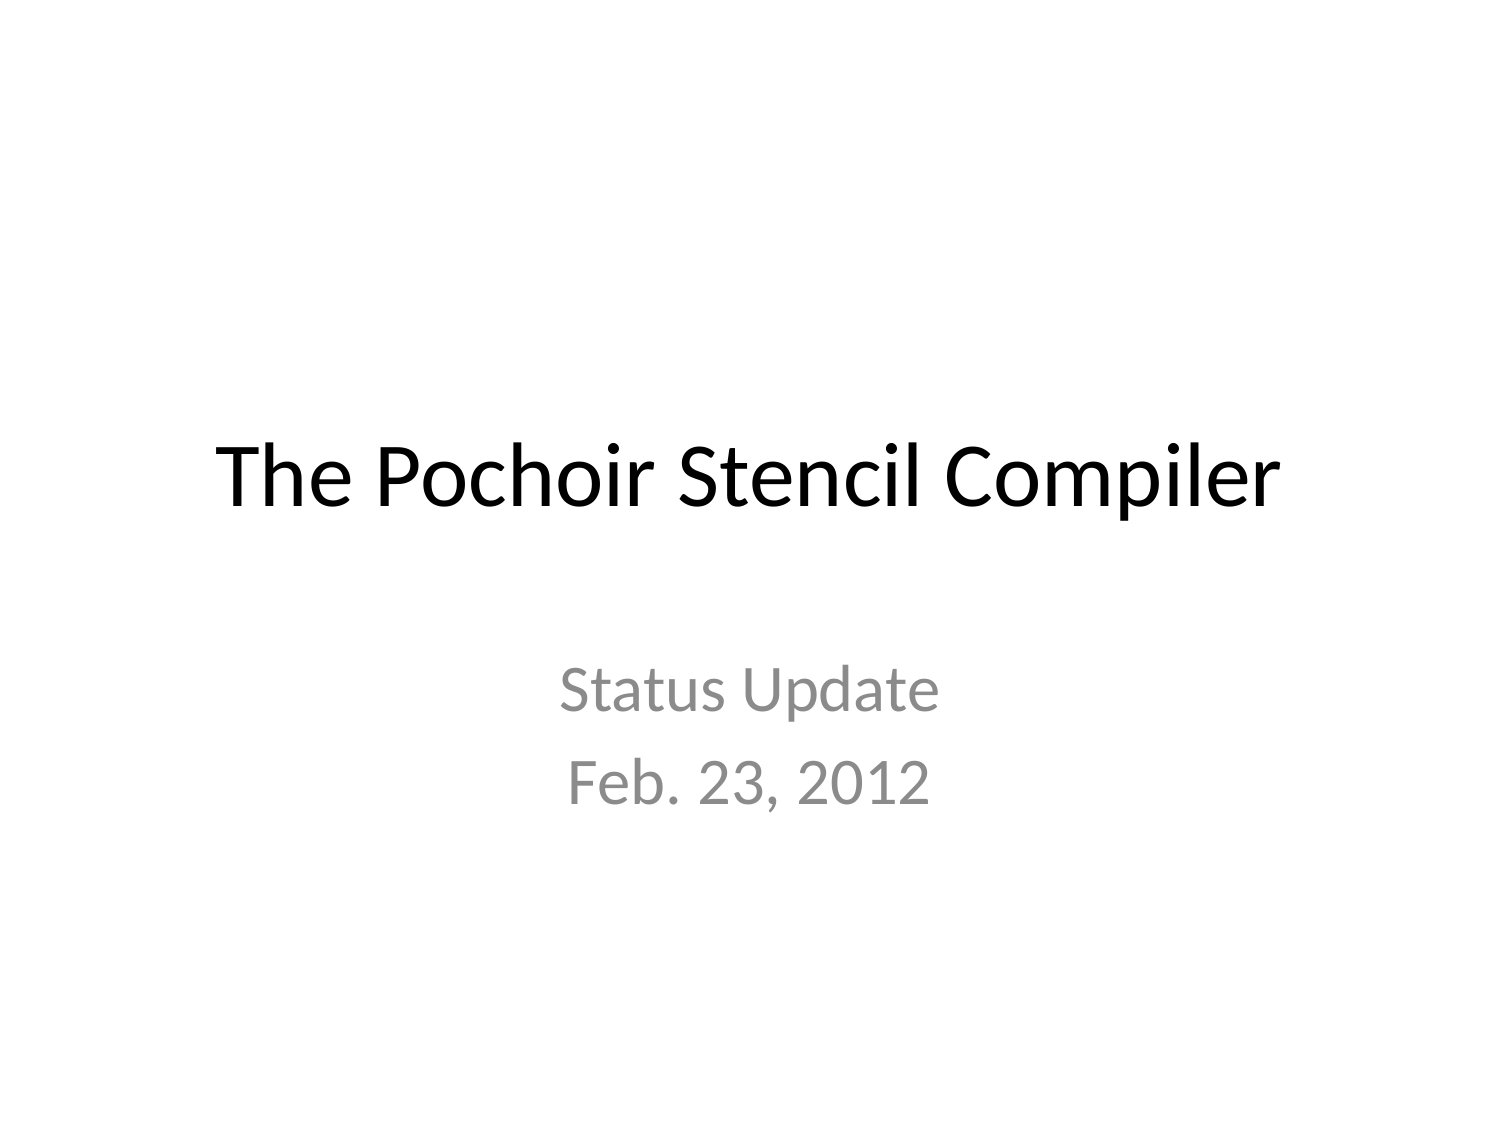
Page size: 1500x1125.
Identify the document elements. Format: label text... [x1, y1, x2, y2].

subtitle Status Update Feb. 23, 2012 [225, 637, 1275, 925]
title The Pochoir Stencil Compiler [112, 349, 1388, 591]
